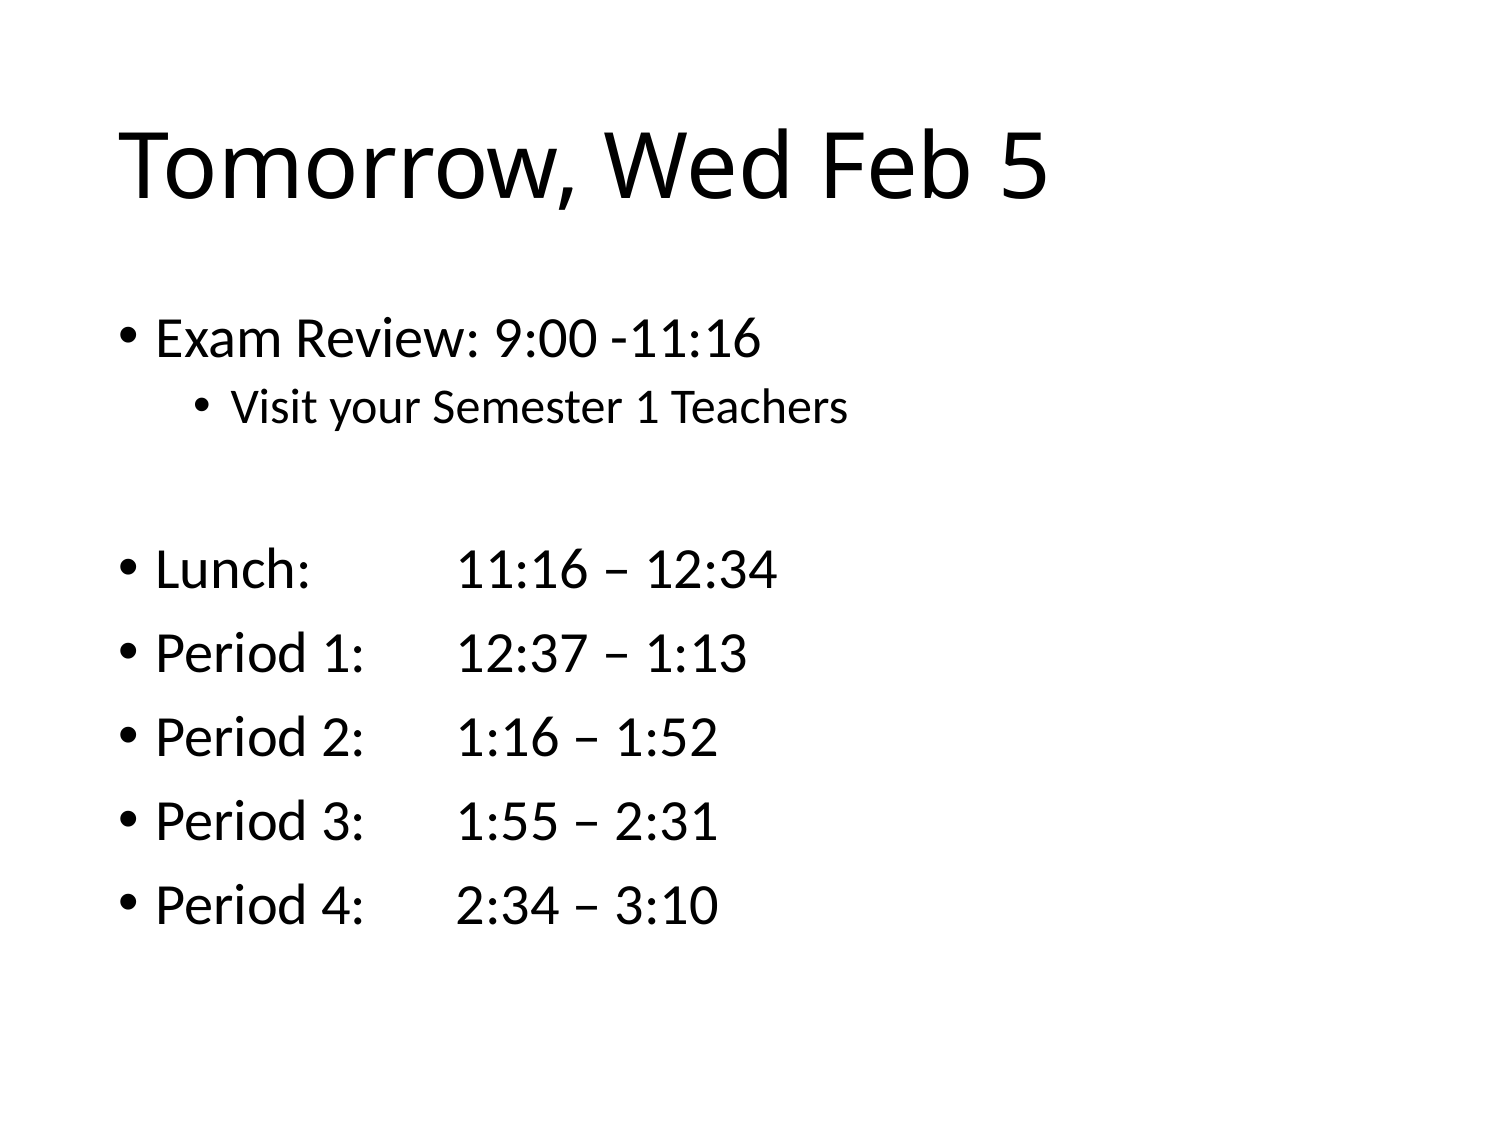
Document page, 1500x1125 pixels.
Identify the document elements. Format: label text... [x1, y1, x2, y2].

title Tomorrow, Wed Feb 5 [103, 59, 1397, 278]
list Exam Review: 9:00 -11:16 Visit your Semester 1 Teachers Lunch: 11:16 – 12:34 Period 1: 12:37 – 1:13 Period 2: 1:16 – 1:52 Period 3: 1:55 – 2:31 Period 4: 2:34 – 3:10 [103, 299, 1397, 1014]
